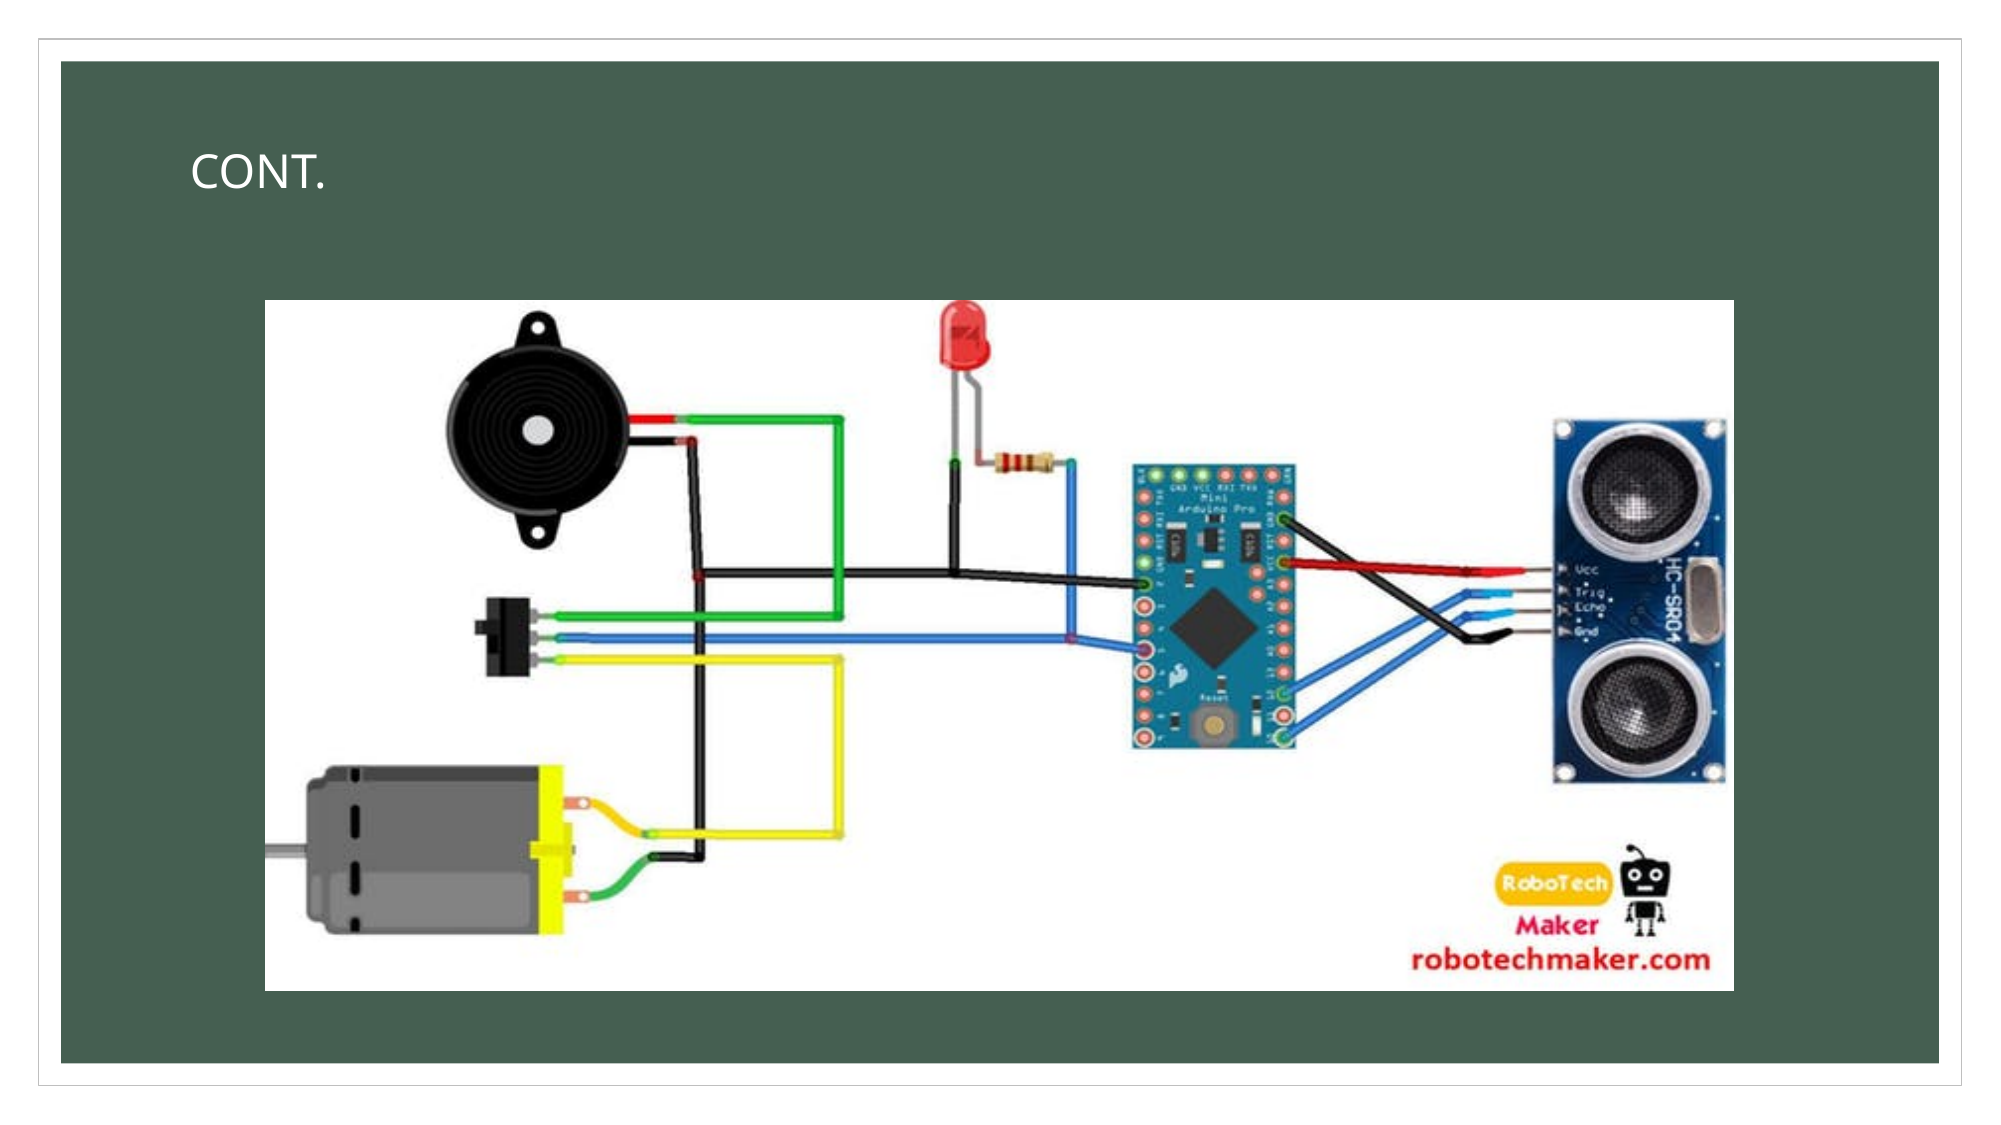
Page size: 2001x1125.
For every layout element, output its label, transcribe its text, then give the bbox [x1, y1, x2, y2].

title CONT. [174, 140, 687, 207]
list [265, 300, 1734, 991]
